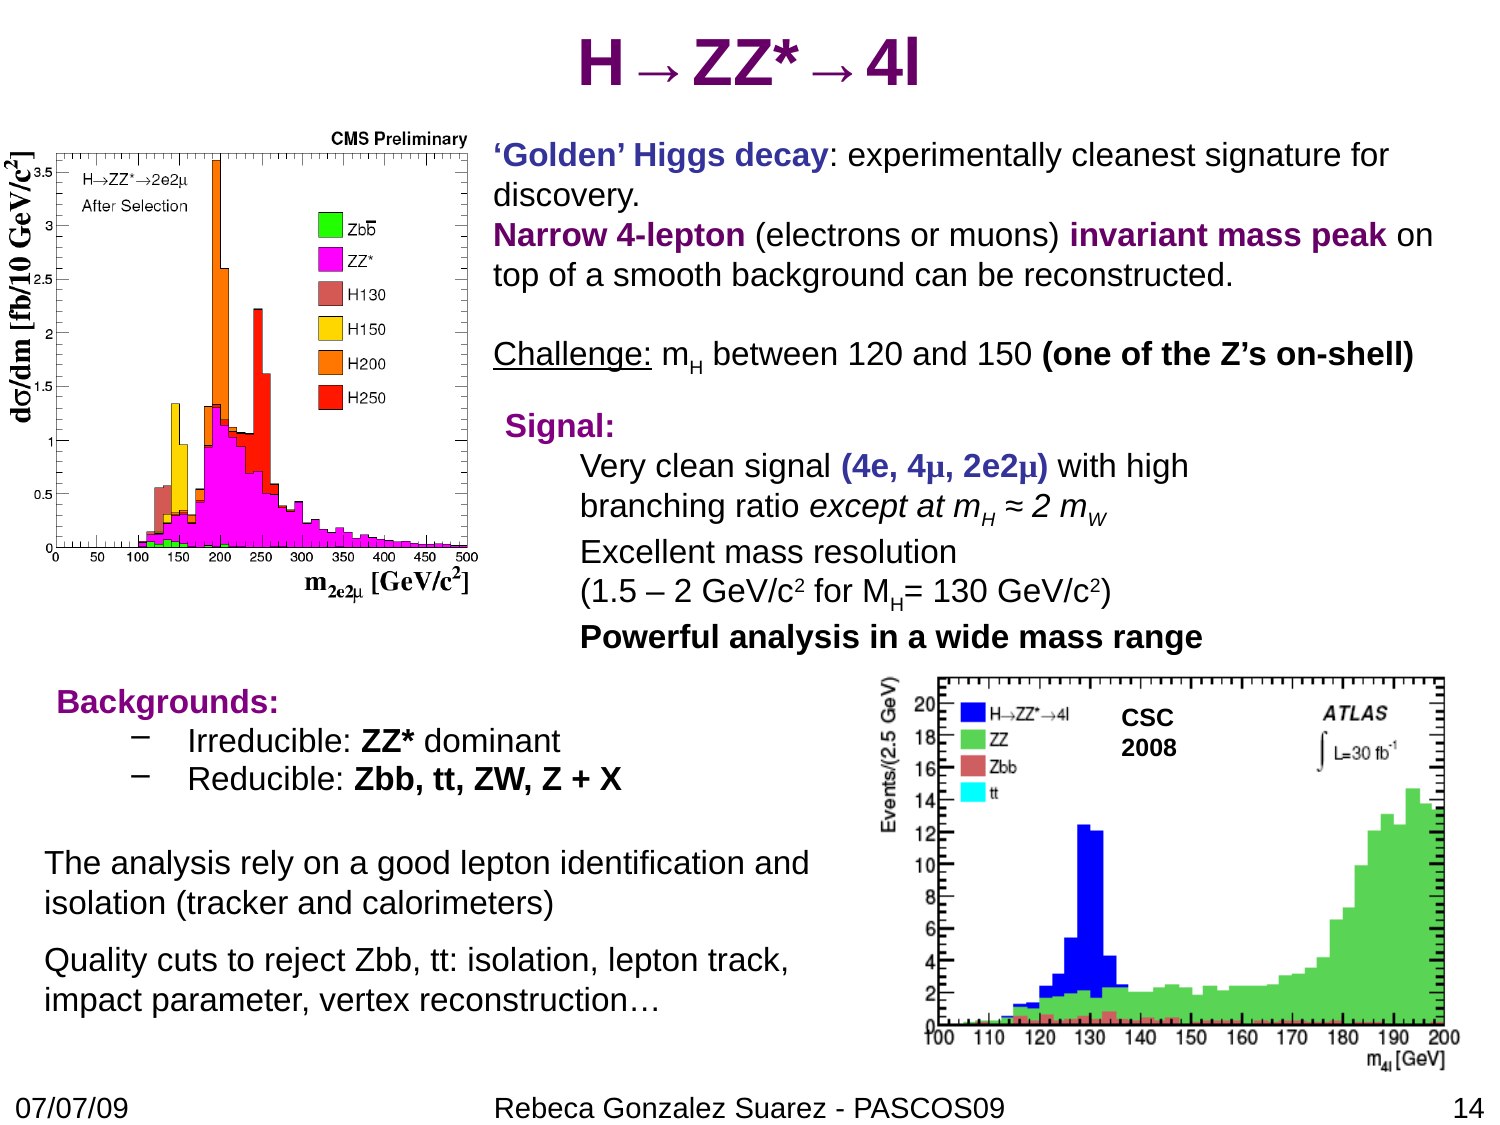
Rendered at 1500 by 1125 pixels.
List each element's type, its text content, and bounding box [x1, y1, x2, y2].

title H→ZZ*→4l [74, 18, 1426, 100]
slide_number 14 [1149, 1082, 1500, 1125]
text_box Signal: Very clean signal (4e, 4μ, 2e2μ) with high branching ratio except at mH ≈ 2 mW Excellent mass resolution (1.5 – 2 GeV/c2 for MH= 130 GeV/c2) Powerful analysis in a wide mass range [490, 397, 1240, 663]
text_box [867, 668, 1465, 1082]
text_box ‘Golden’ Higgs decay: experimentally cleanest signature for discovery. Narrow 4-lepton (electrons or muons) invariant mass peak on top of a smooth background can be reconstructed. Challenge: mH between 120 and 150 (one of the Z’s on-shell) [486, 125, 1459, 386]
footer Rebeca Gonzalez Suarez - PASCOS09 [0, 1082, 1149, 1125]
list Backgrounds: Irreducible: ZZ* dominant Reducible: Zbb, tt, ZW, Z + X [40, 680, 703, 799]
text_box The analysis rely on a good lepton identification and isolation (tracker and calorimeters) Quality cuts to reject Zbb, tt: isolation, lepton track, impact parameter, vertex reconstruction… [29, 834, 862, 1026]
picture [0, 125, 485, 606]
